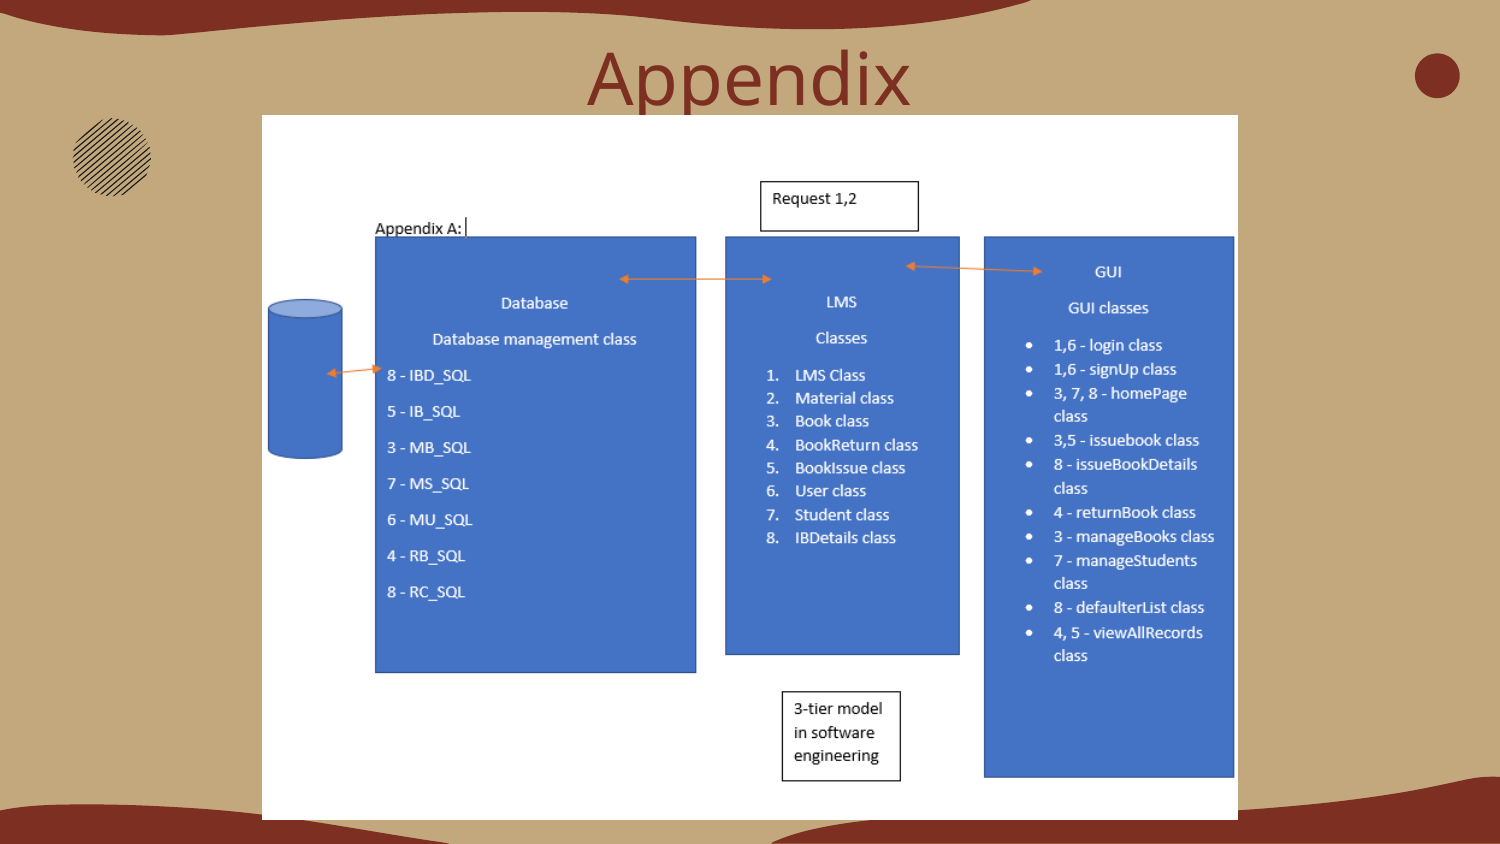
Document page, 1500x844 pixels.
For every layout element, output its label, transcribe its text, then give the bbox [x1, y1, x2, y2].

title Appendix [118, 36, 1382, 116]
picture [262, 115, 1238, 821]
